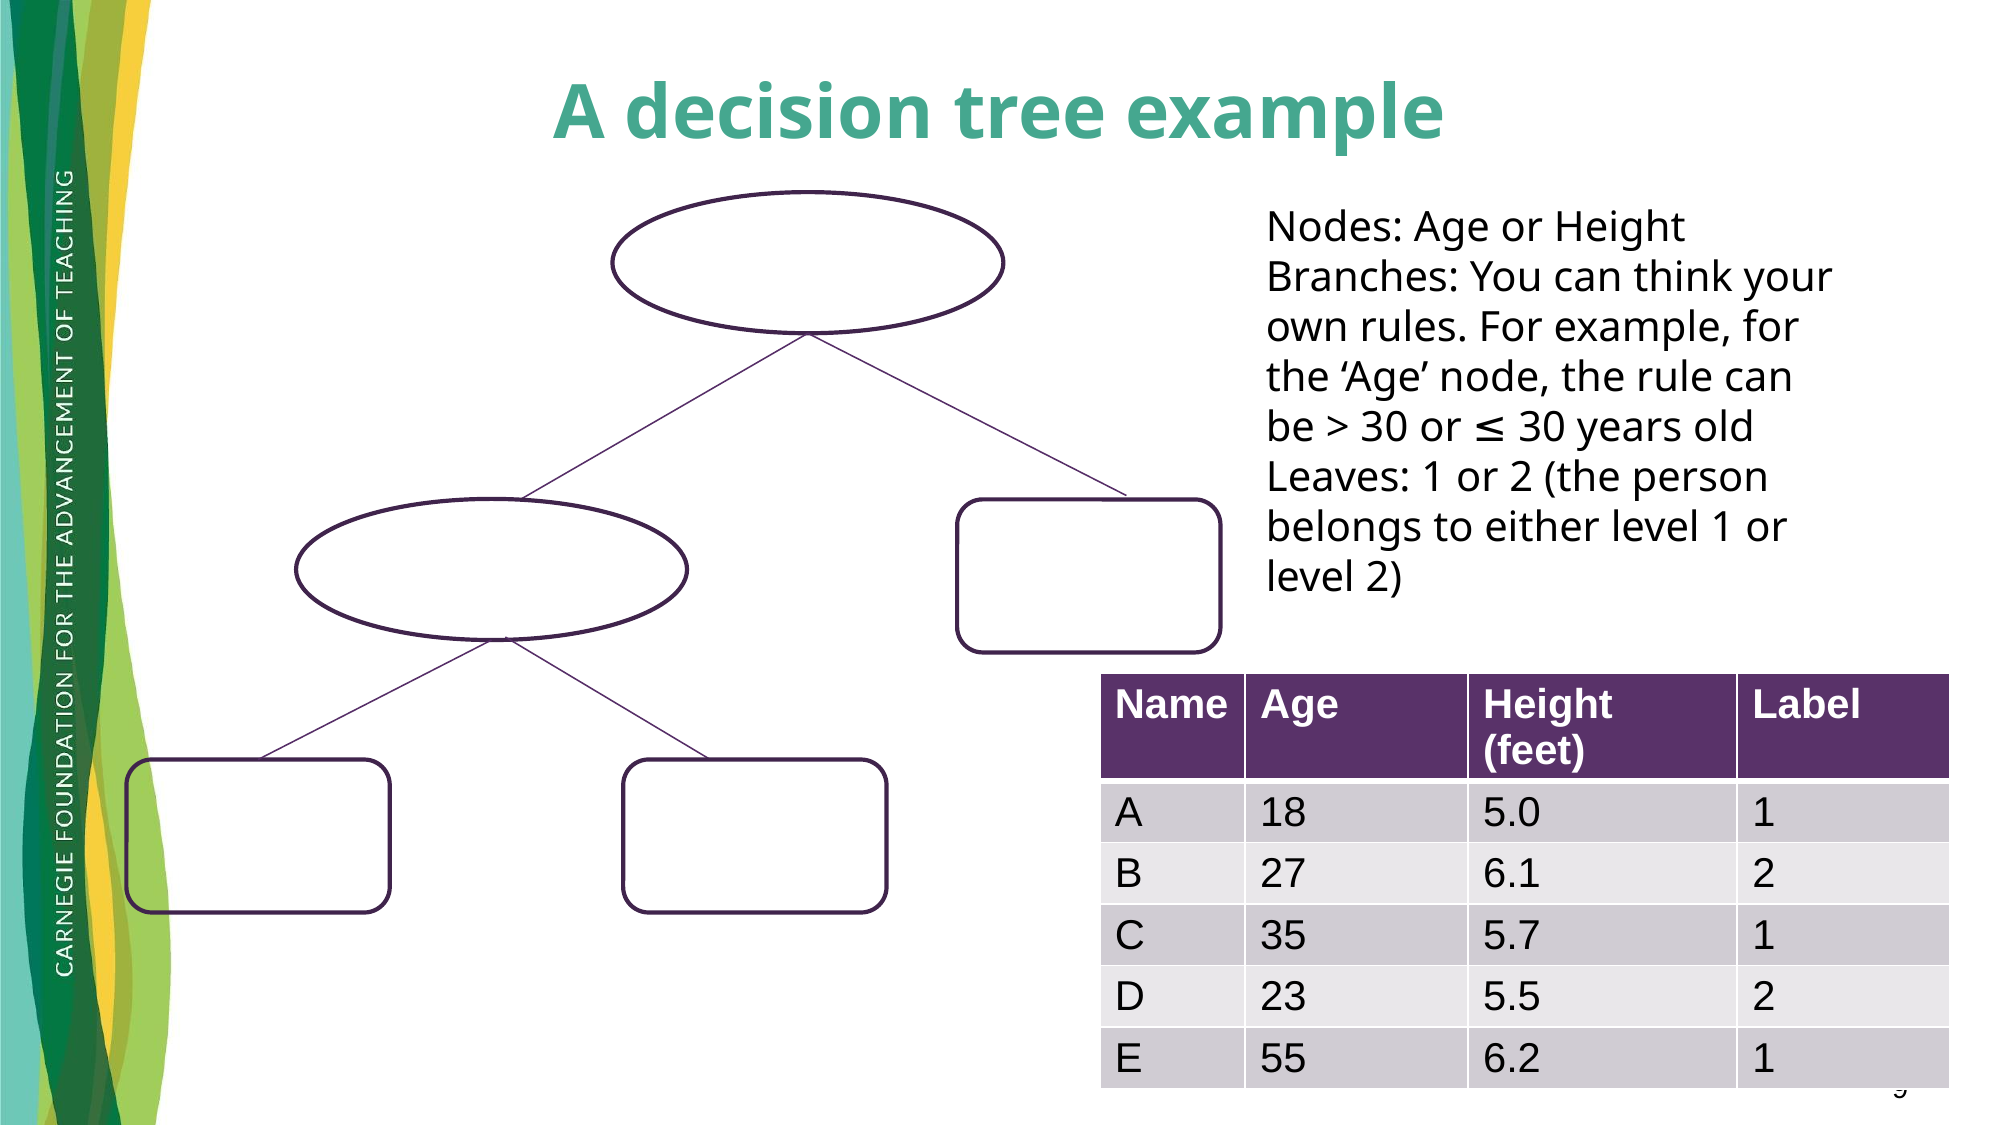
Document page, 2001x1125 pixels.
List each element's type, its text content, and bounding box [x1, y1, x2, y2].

table_cell 35 [1246, 905, 1467, 965]
table_cell C [1101, 905, 1244, 965]
table_cell 6.2 [1469, 1028, 1736, 1088]
table_cell B [1101, 843, 1244, 903]
table_cell 1 [1738, 905, 1949, 965]
table_header Age [1246, 674, 1467, 778]
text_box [807, 333, 1127, 496]
table_cell 1 [1738, 1028, 1949, 1088]
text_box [257, 639, 492, 760]
table_cell 23 [1246, 966, 1467, 1026]
title A decision tree example [137, 59, 1863, 169]
table_cell 1 [1738, 784, 1949, 842]
table_cell 2 [1738, 843, 1949, 903]
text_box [505, 636, 711, 760]
table_cell 2 [1738, 966, 1949, 1026]
table_header Height (feet) [1469, 674, 1736, 778]
text_box [957, 499, 1221, 653]
table_cell D [1101, 966, 1244, 1026]
table_header Name [1101, 674, 1244, 778]
text_box [296, 498, 688, 641]
table_cell 6.1 [1469, 843, 1736, 903]
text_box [521, 333, 805, 500]
text_box [126, 759, 390, 913]
table_header Label [1738, 674, 1949, 778]
text_box [623, 759, 887, 913]
slide_number 9 [1822, 1090, 1924, 1117]
table_cell E [1101, 1028, 1244, 1088]
table_cell 5.0 [1469, 784, 1736, 842]
text_box [612, 192, 1004, 331]
text_box Nodes: Age or Height Branches: You can think your own rules. For example, for the ‘Age’ node, the rule can be > 30 or ≤ 30 years old Leaves: 1 or 2 (the person belongs to either level 1 or level 2) [1250, 192, 1863, 608]
table_cell 55 [1246, 1028, 1467, 1088]
table_cell A [1101, 784, 1244, 842]
table_cell 5.5 [1469, 966, 1736, 1026]
table_cell 27 [1246, 843, 1467, 903]
picture [0, 0, 2001, 1125]
table_cell 18 [1246, 784, 1467, 842]
table_cell 5.7 [1469, 905, 1736, 965]
